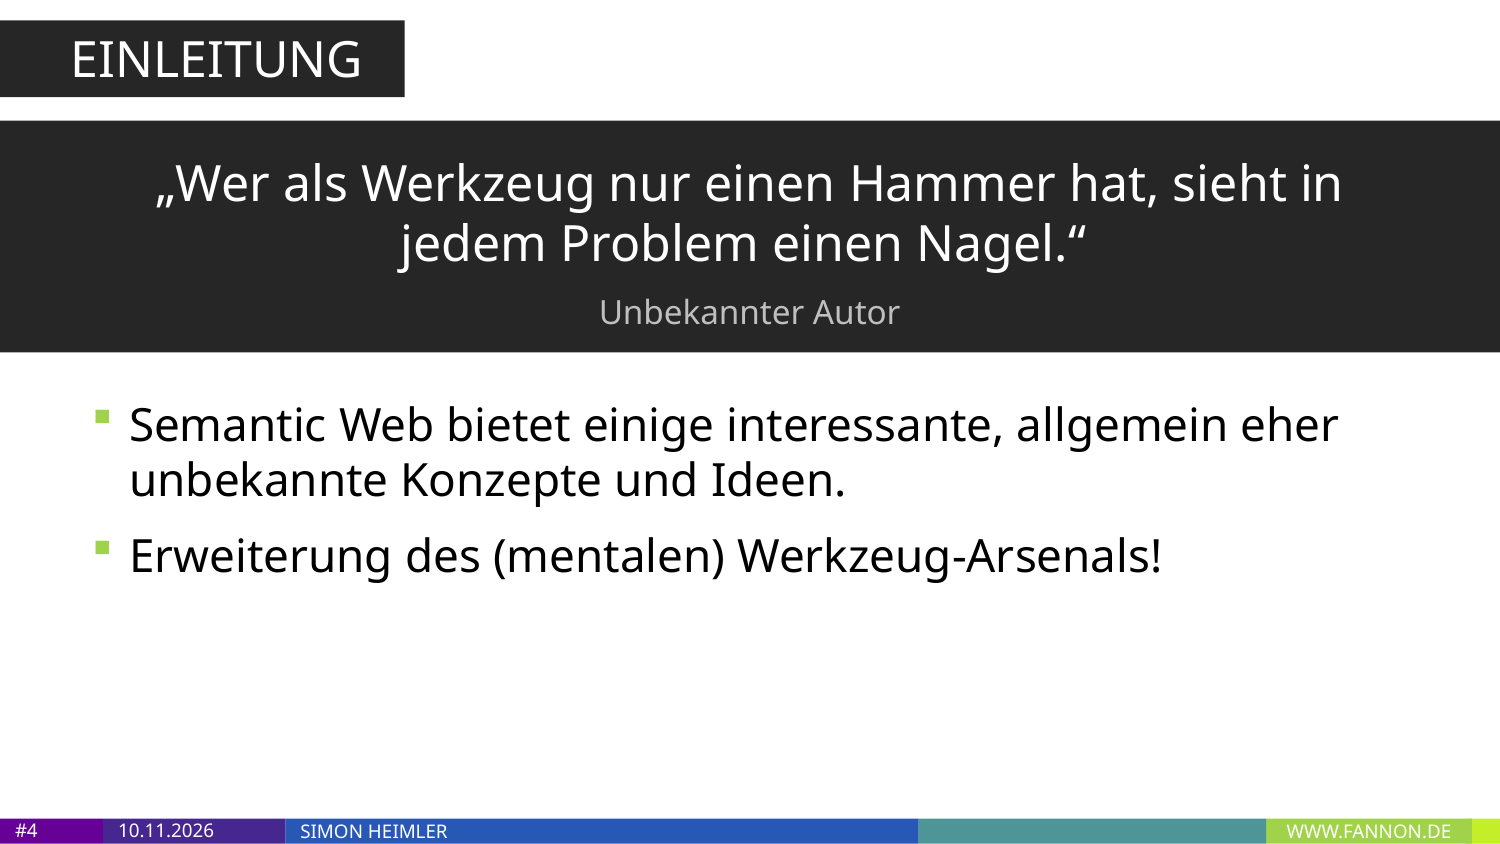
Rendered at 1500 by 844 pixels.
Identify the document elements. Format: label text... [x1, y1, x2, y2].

text_box Semantic Web bietet einige interessante, allgemein eher unbekannte Konzepte und Ideen. Erweiterung des (mentalen) Werkzeug-Arsenals! [76, 388, 1424, 763]
text_box EINLEITUNG [0, 20, 405, 98]
text_box „Wer als Werkzeug nur einen Hammer hat, sieht in jedem Problem einen Nagel.“ Unbekannter Autor [64, 143, 1436, 339]
text_box [0, 119, 1500, 353]
